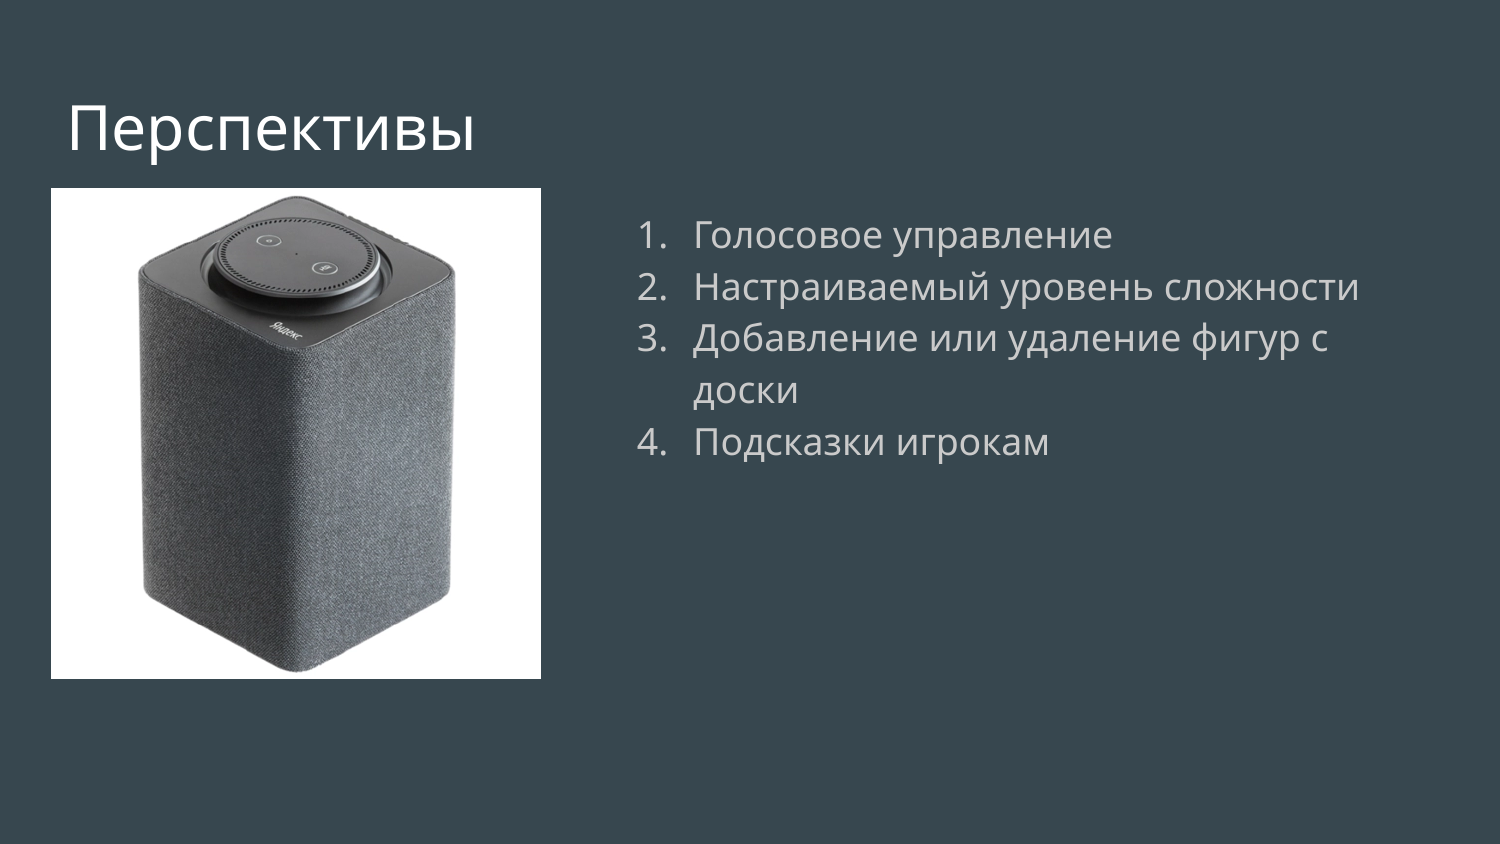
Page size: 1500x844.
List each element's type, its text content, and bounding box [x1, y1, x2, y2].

picture [50, 188, 541, 679]
title Перспективы [51, 72, 1449, 167]
list Голосовое управление Настраиваемый уровень сложности Добавление или удаление фигур с доски Подсказки игрокам [603, 189, 1449, 750]
